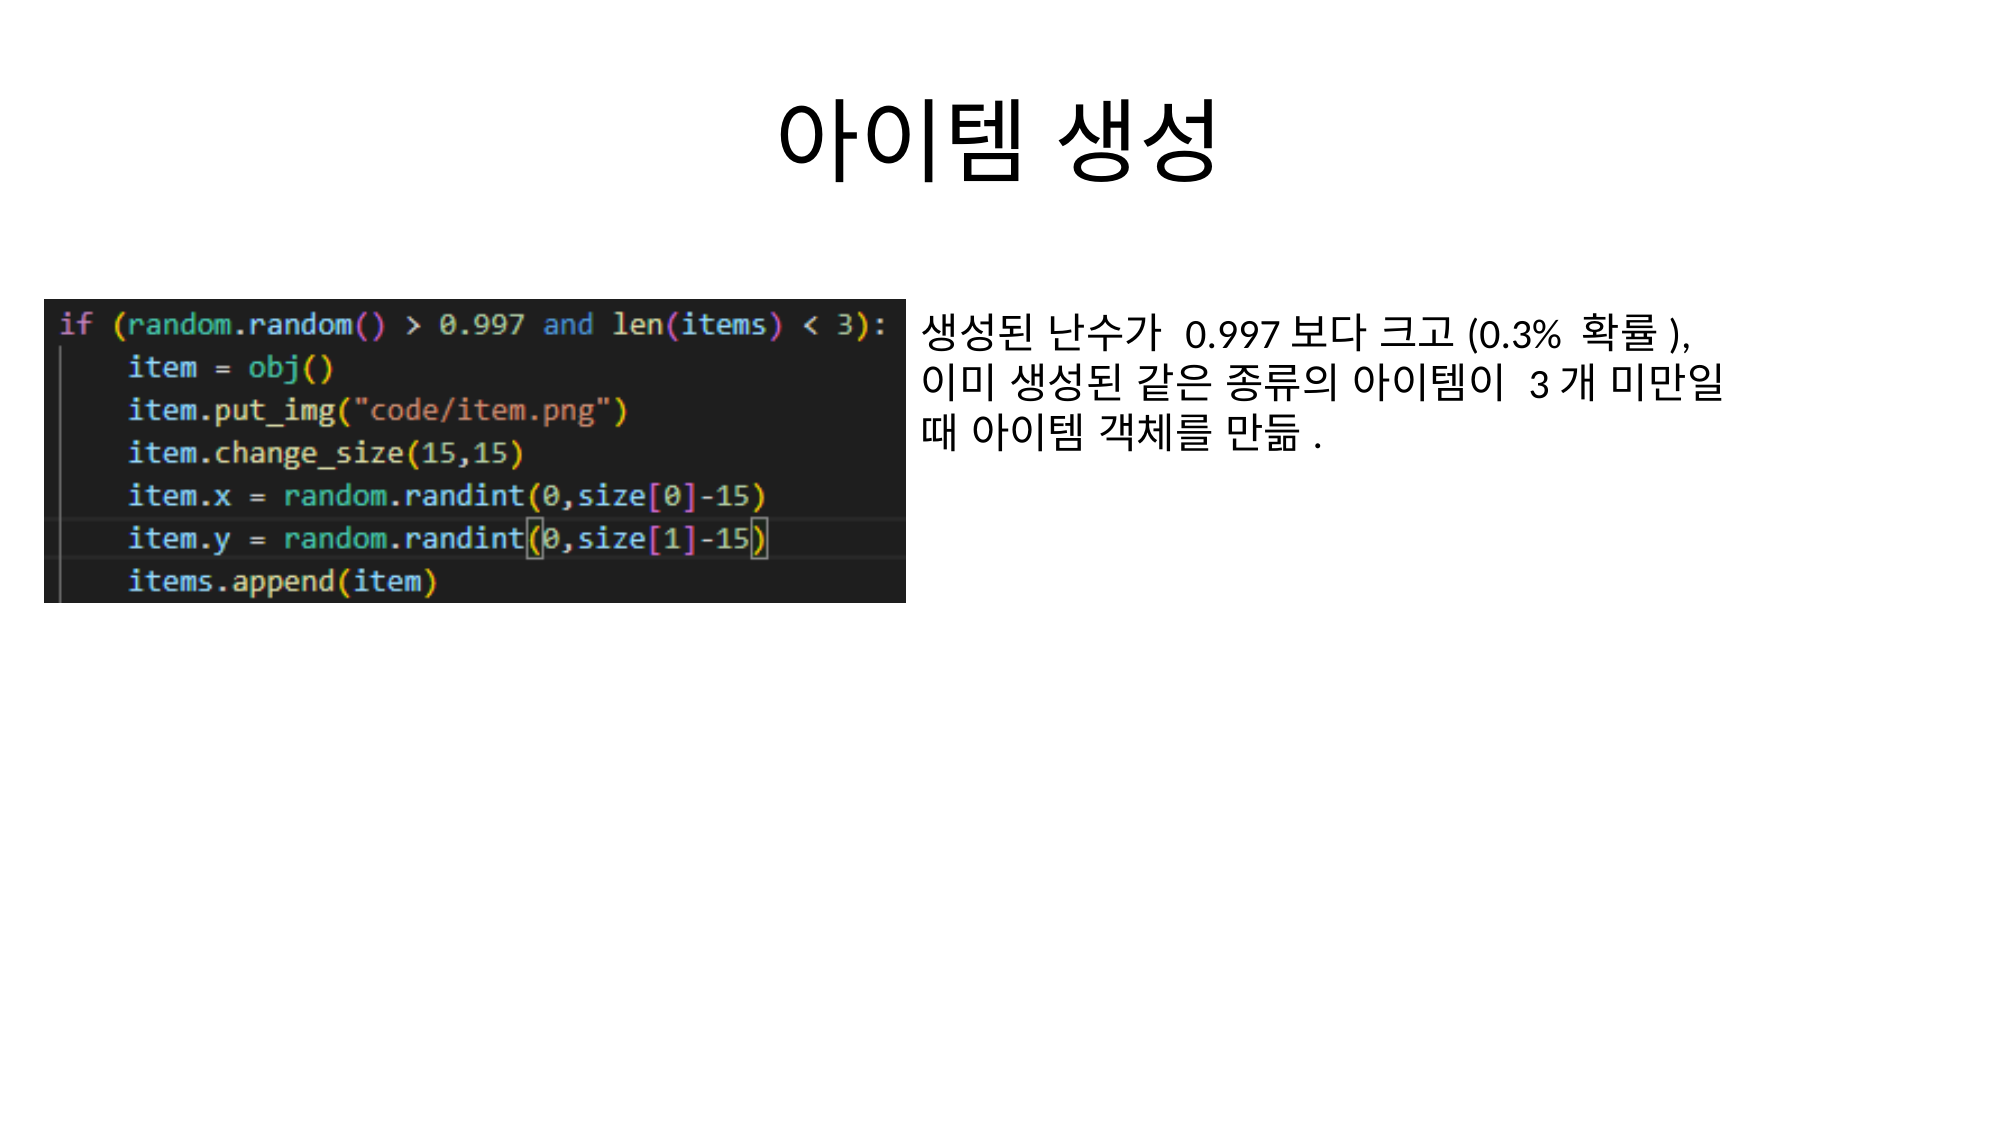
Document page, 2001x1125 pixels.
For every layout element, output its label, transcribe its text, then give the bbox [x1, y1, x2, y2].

title 아이템 생성 [99, 45, 1900, 233]
picture [44, 298, 907, 603]
list 생성된 난수가 0.997보다 크고(0.3% 확률), 이미 생성된 같은 종류의 아이템이 3개 미만일 때 아이템 객체를 만듦. [905, 298, 1768, 1013]
